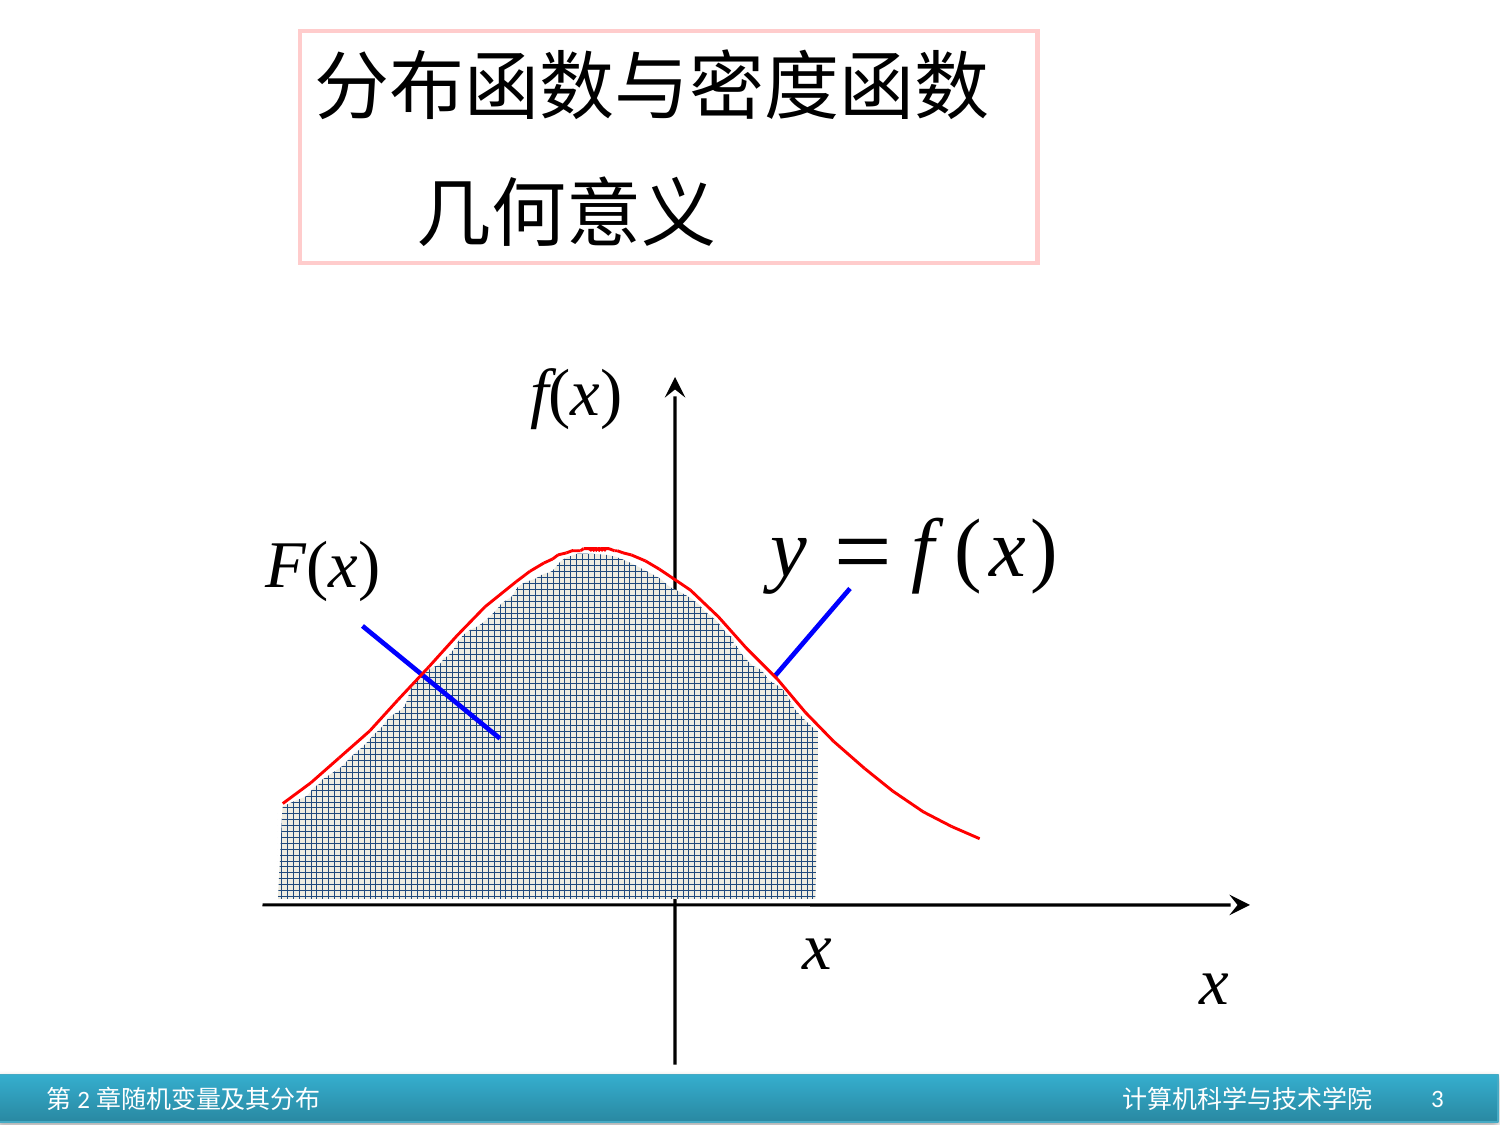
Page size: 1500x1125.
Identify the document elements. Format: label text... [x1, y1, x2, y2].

text_box 分布函数与密度函数 几何意义 [299, 30, 1038, 264]
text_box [262, 341, 1251, 1065]
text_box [277, 840, 848, 992]
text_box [282, 548, 980, 839]
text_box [249, 513, 501, 739]
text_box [749, 499, 1074, 677]
